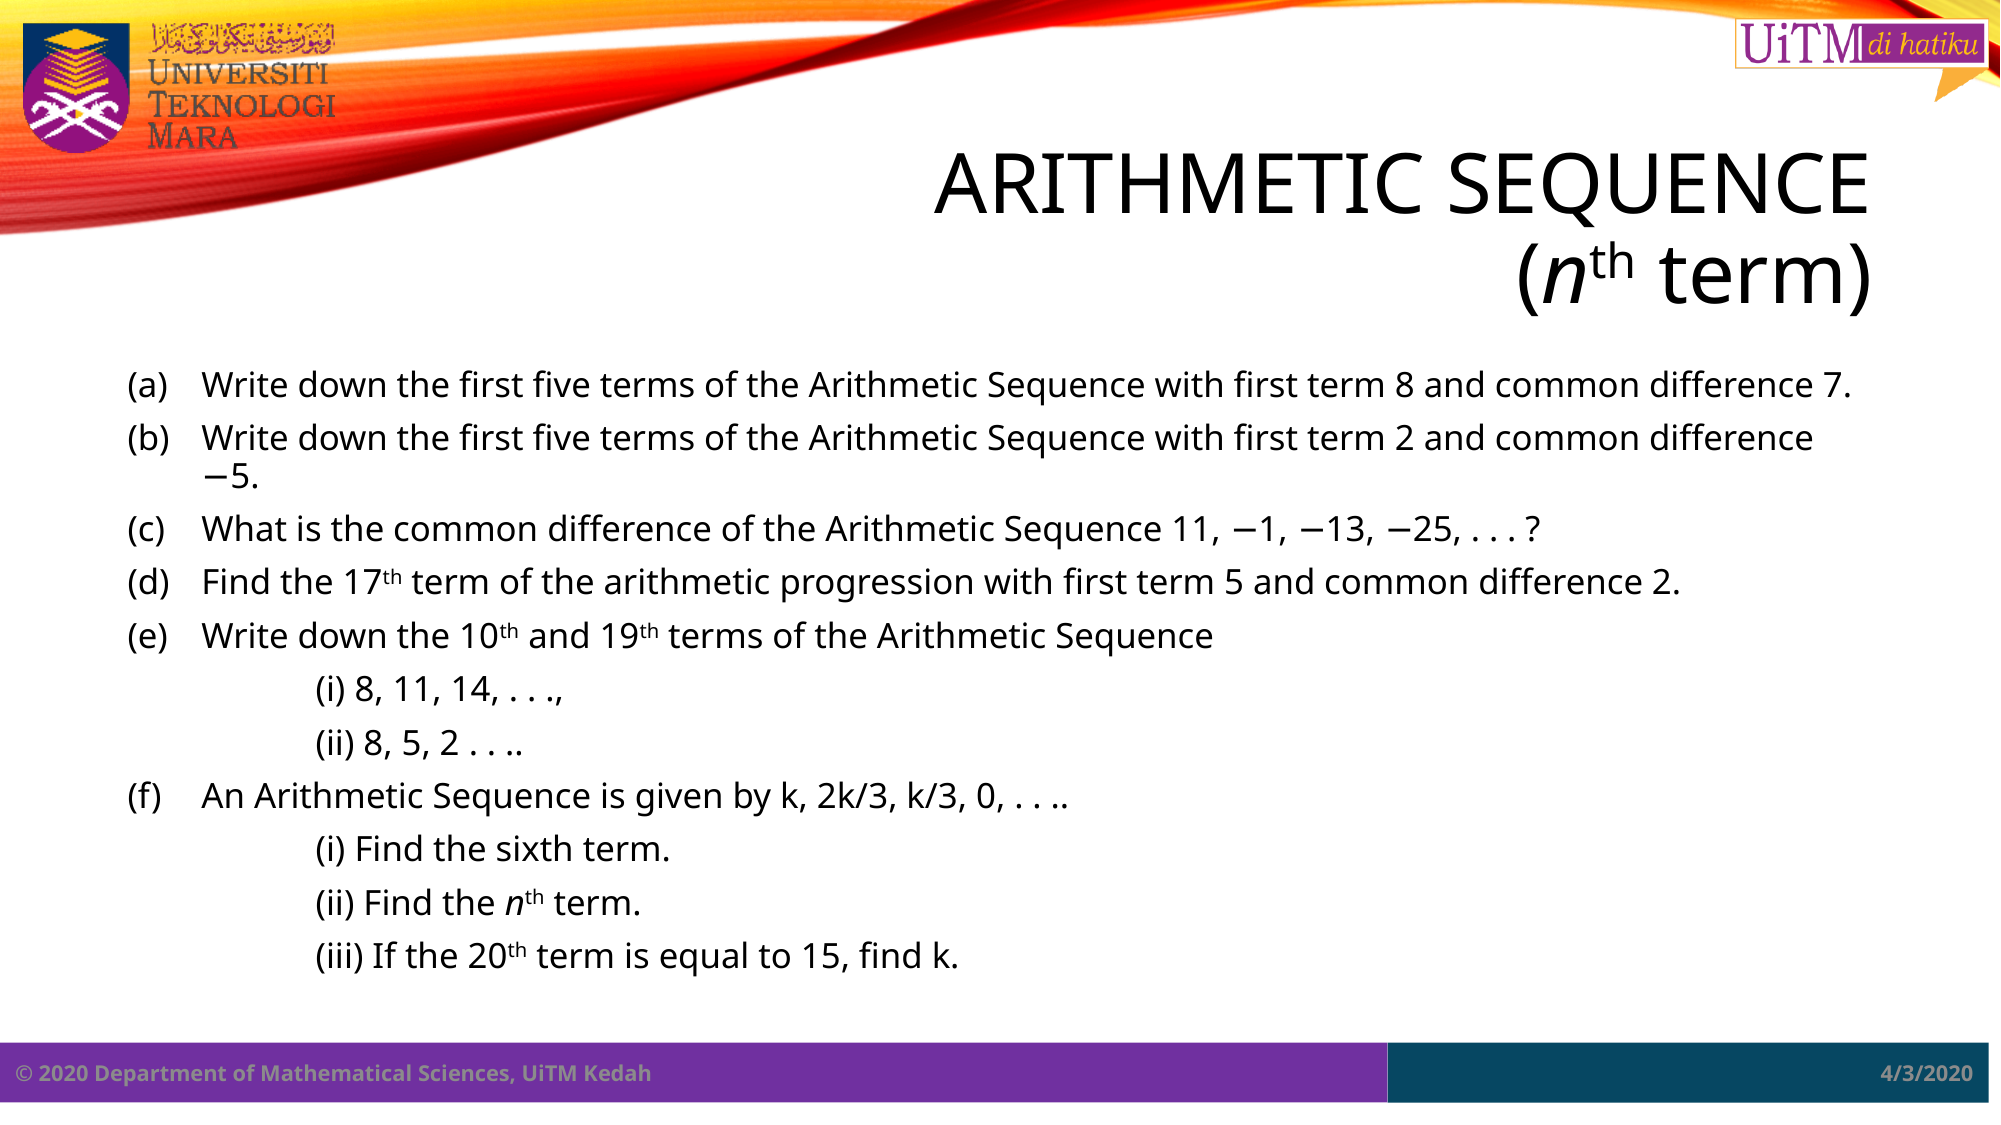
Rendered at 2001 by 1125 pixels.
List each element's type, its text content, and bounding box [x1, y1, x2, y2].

list (a) Write down the first five terms of the Arithmetic Sequence with first term 8 and common difference 7. (b) Write down the first five terms of the Arithmetic Sequence with first term 2 and common difference −5. (c) What is the common difference of the Arithmetic Sequence 11, −1, −13, −25, . . . ? (d) Find the 17th term of the arithmetic progression with first term 5 and common difference 2. (e) Write down the 10th and 19th terms of the Arithmetic Sequence (i) 8, 11, 14, . . ., (ii) 8, 5, 2 . . .. (f) An Arithmetic Sequence is given by k, 2k/3, k/3, 0, . . .. (i) Find the sixth term. (ii) Find the nth term. (iii) If the 20th term is equal to 15, find k. [112, 360, 1888, 1021]
picture [0, 0, 2000, 237]
title ARITHMETIC SEQUENCE (nth term) [474, 125, 1888, 338]
